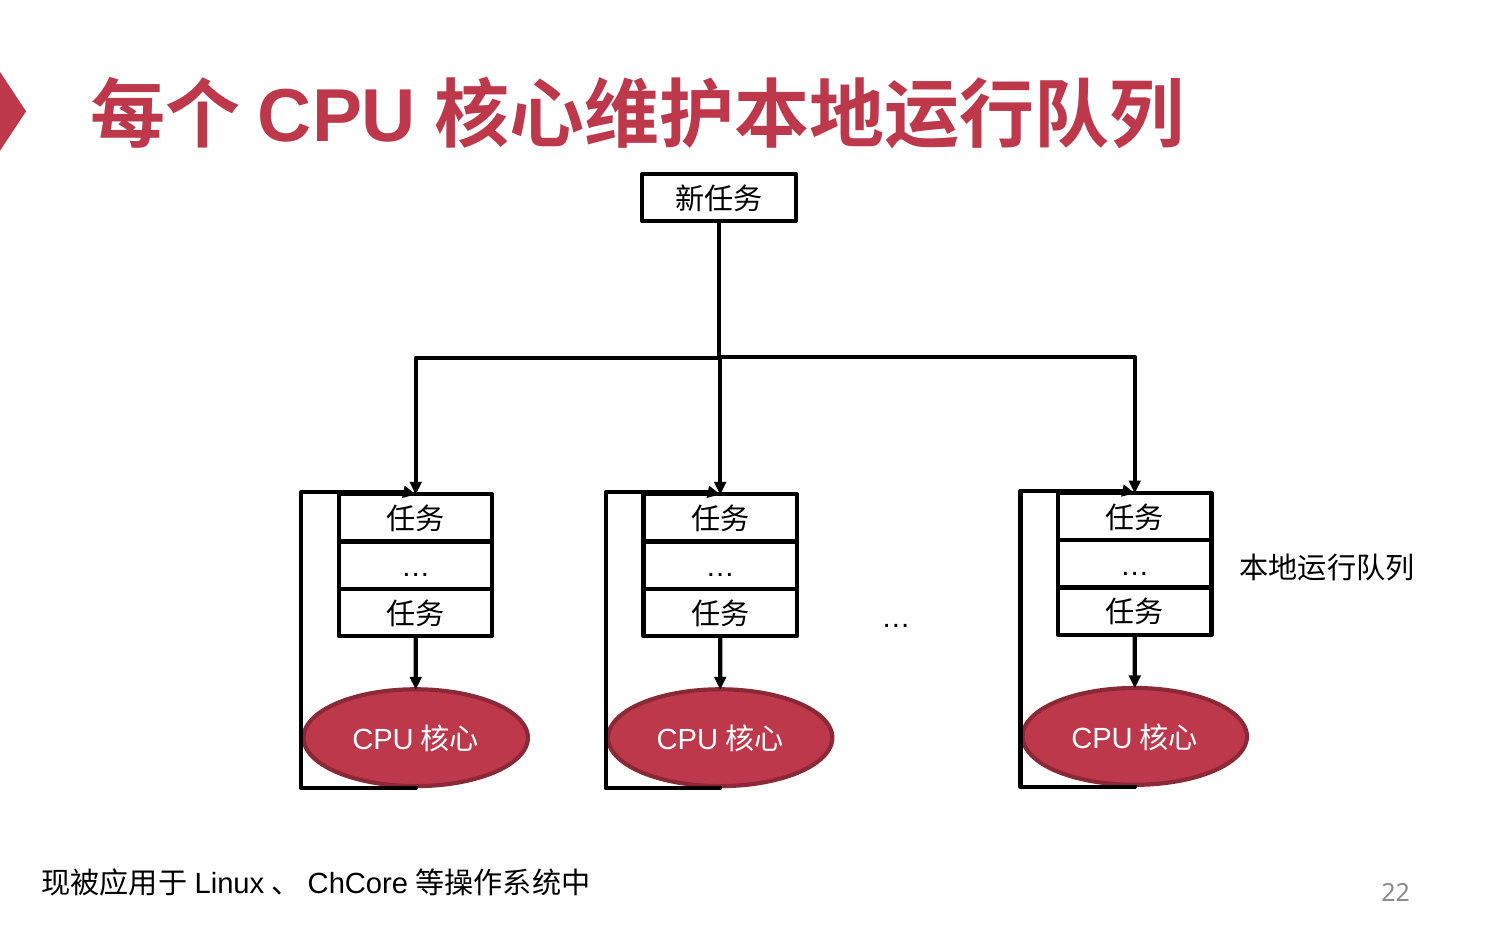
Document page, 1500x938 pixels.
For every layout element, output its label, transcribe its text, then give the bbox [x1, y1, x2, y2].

text_box CPU核心 [608, 687, 835, 789]
text_box 任务 [1069, 491, 1214, 542]
text_box 任务 [337, 591, 494, 638]
title 每个CPU核心维护本地运行队列 [75, 37, 1425, 186]
text_box … [1056, 542, 1214, 590]
text_box 任务 [1056, 590, 1214, 637]
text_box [988, 638, 1281, 642]
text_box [430, 205, 705, 510]
text_box CPU核心 [1023, 685, 1250, 787]
text_box 本地运行队列 [1224, 541, 1430, 592]
text_box … [849, 590, 943, 641]
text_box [790, 149, 1064, 566]
text_box … [337, 544, 494, 591]
text_box … [641, 544, 799, 591]
text_box 现被应用于Linux、ChCore等操作系统中 [26, 856, 606, 907]
text_box 新任务 [640, 172, 785, 223]
slide_number 22 [1074, 868, 1425, 919]
text_box 任务 [337, 492, 494, 544]
text_box 任务 [641, 590, 799, 638]
text_box CPU核心 [303, 687, 530, 789]
text_box 任务 [641, 492, 785, 544]
